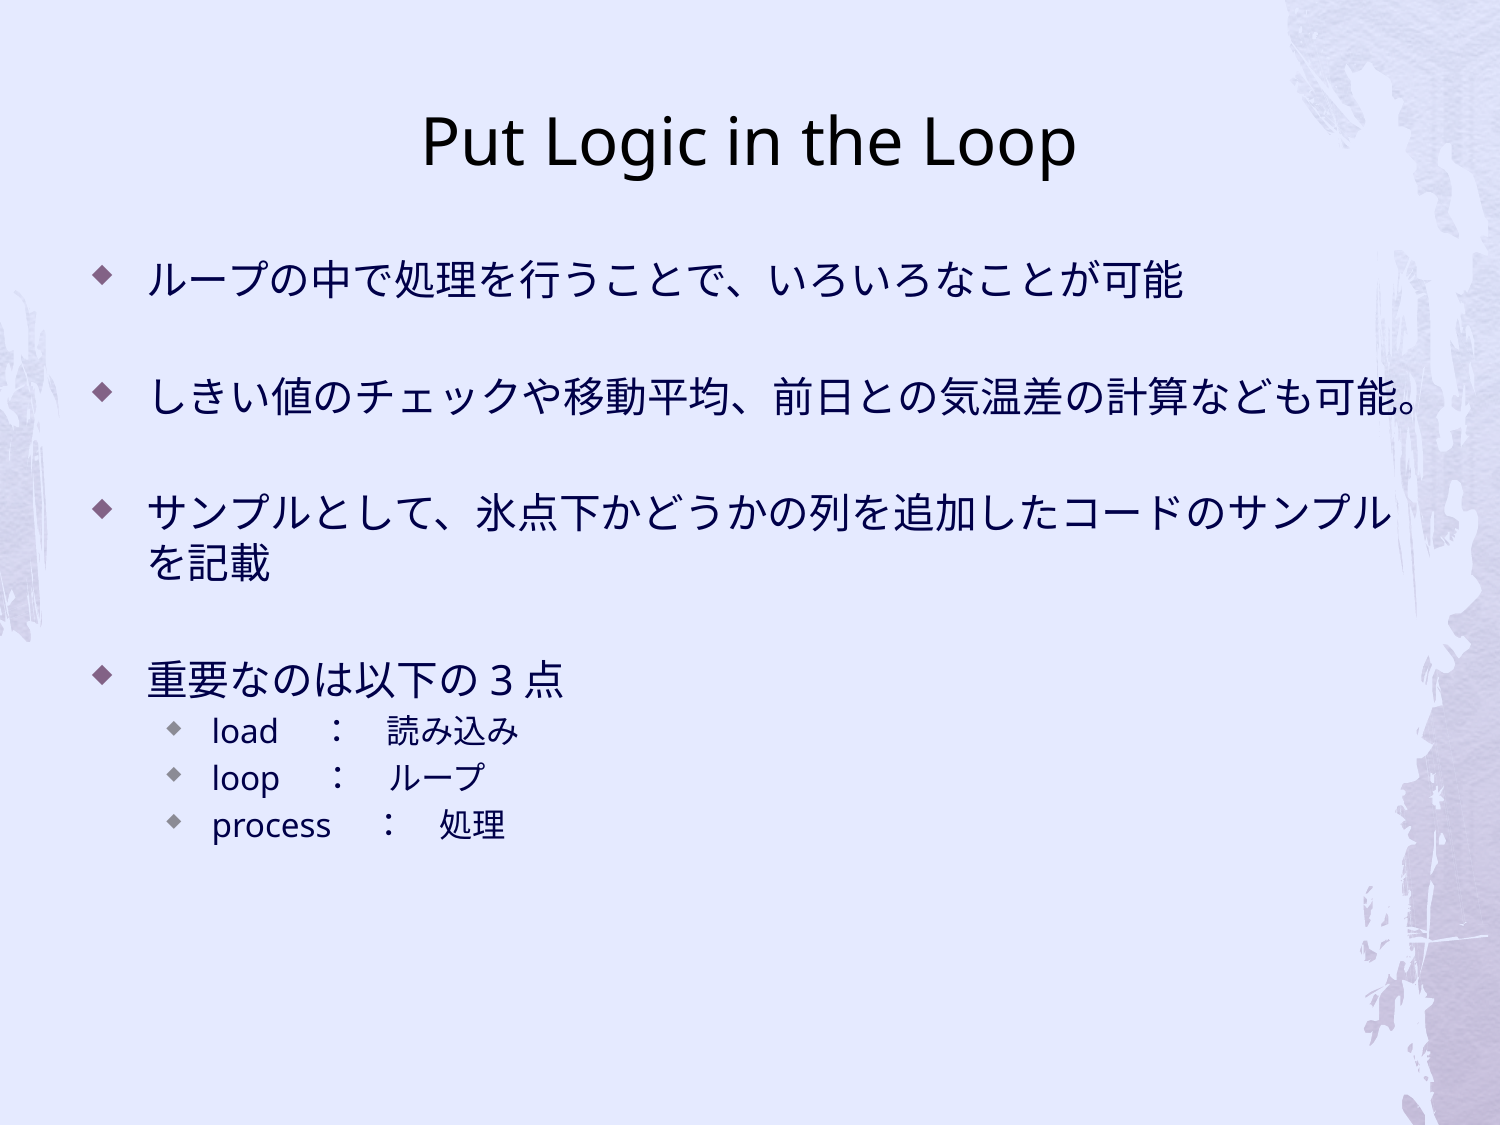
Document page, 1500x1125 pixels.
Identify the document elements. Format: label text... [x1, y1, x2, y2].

title Put Logic in the Loop [75, 45, 1425, 233]
list ループの中で処理を行うことで、いろいろなことが可能 しきい値のチェックや移動平均、前日との気温差の計算なども可能。 サンプルとして、氷点下かどうかの列を追加したコードのサンプルを記載 重要なのは以下の3点 load ： 読み込み loop ： ループ process ： 処理 [75, 246, 1425, 989]
